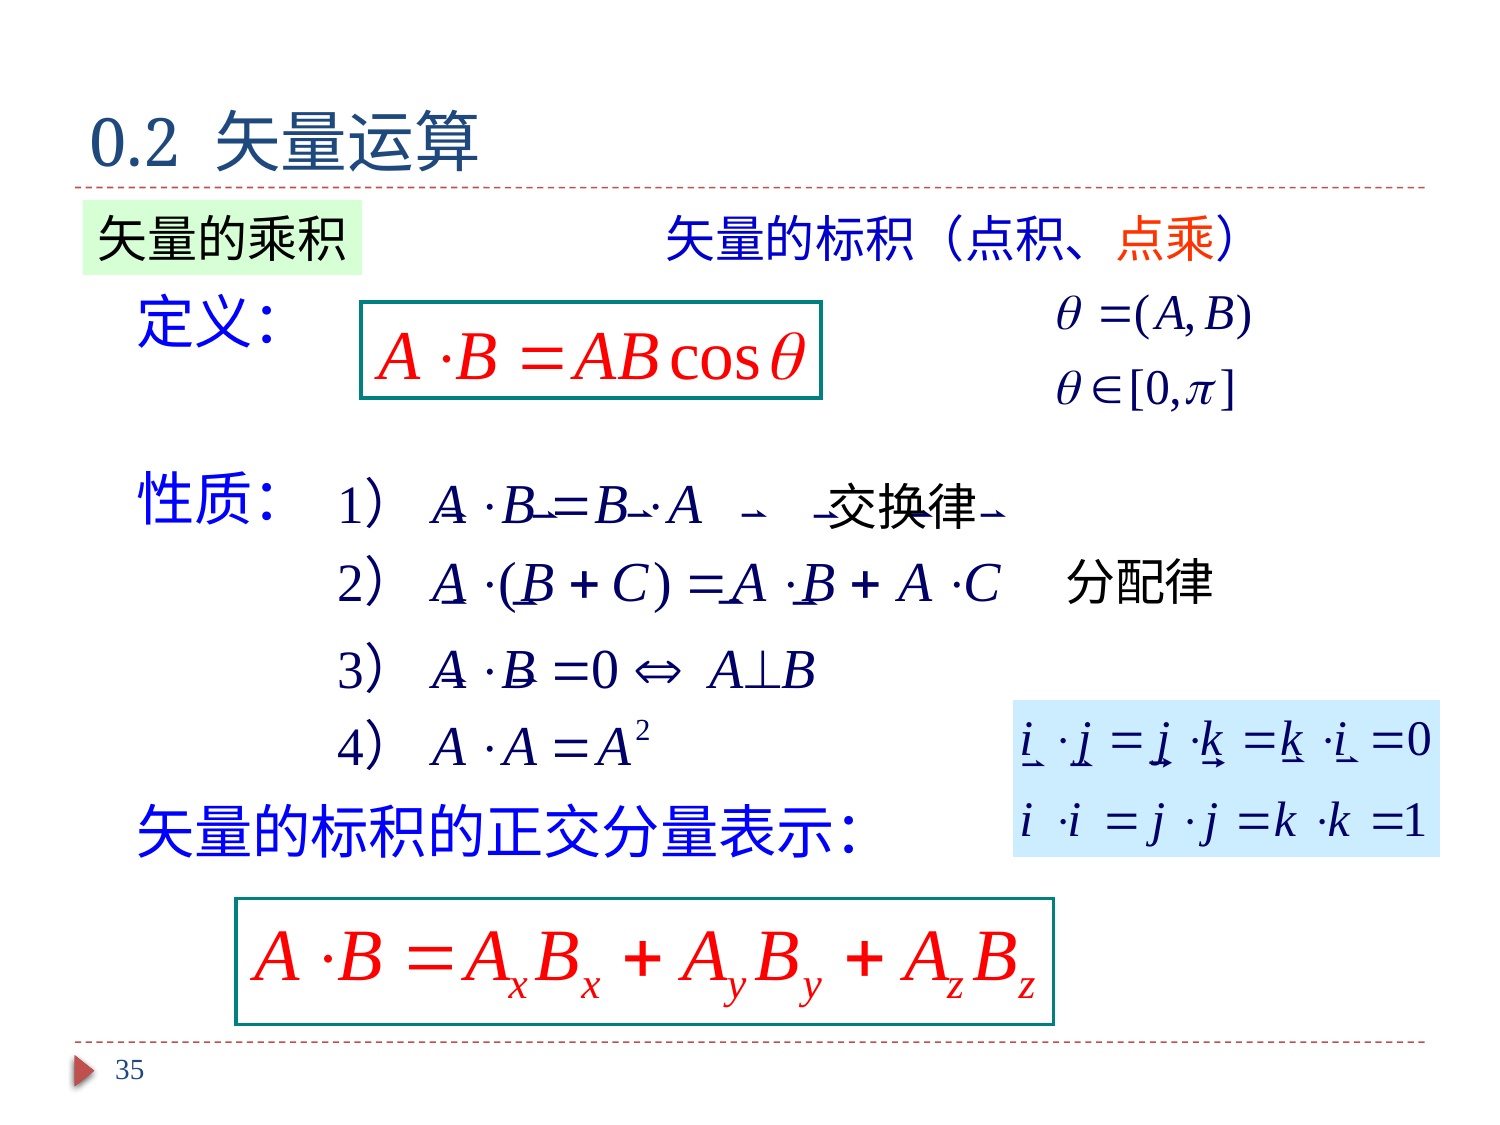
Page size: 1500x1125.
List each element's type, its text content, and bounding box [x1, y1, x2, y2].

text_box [1012, 699, 1440, 858]
text_box 性质： [121, 455, 338, 540]
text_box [237, 899, 1053, 1024]
text_box 矢量的标积的正交分量表示： [121, 787, 1197, 873]
text_box 矢量的标积（点积、点乘） [650, 199, 1280, 275]
text_box 矢量的乘积 [82, 200, 363, 275]
text_box 定义： [121, 277, 338, 363]
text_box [1049, 274, 1261, 426]
text_box 分配律 [1170, 542, 1230, 618]
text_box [362, 303, 820, 397]
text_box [337, 462, 1164, 819]
slide_number 35 [100, 1042, 426, 1103]
title 0.2 矢量运算 [75, 37, 1425, 188]
